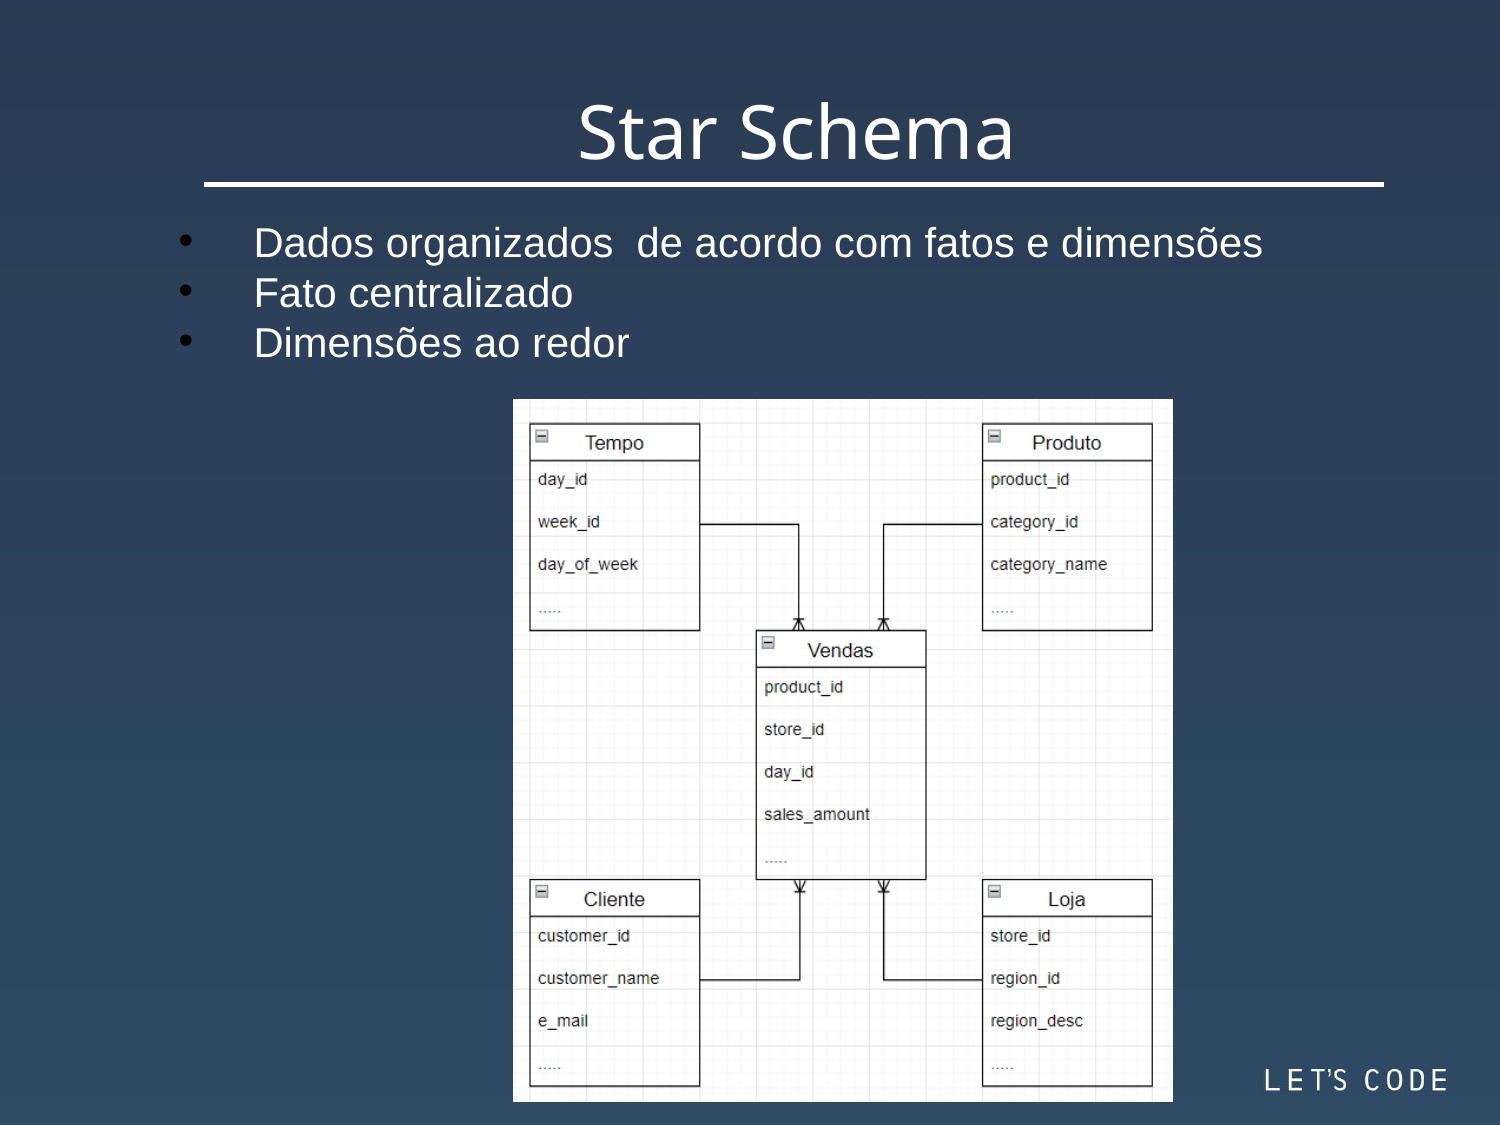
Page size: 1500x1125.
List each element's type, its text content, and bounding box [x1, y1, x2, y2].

text_box Star Schema [195, 69, 1399, 157]
text_box Dados organizados de acordo com fatos e dimensões Fato centralizado Dimensões ao redor [163, 157, 1399, 473]
picture [0, 0, 1500, 1125]
